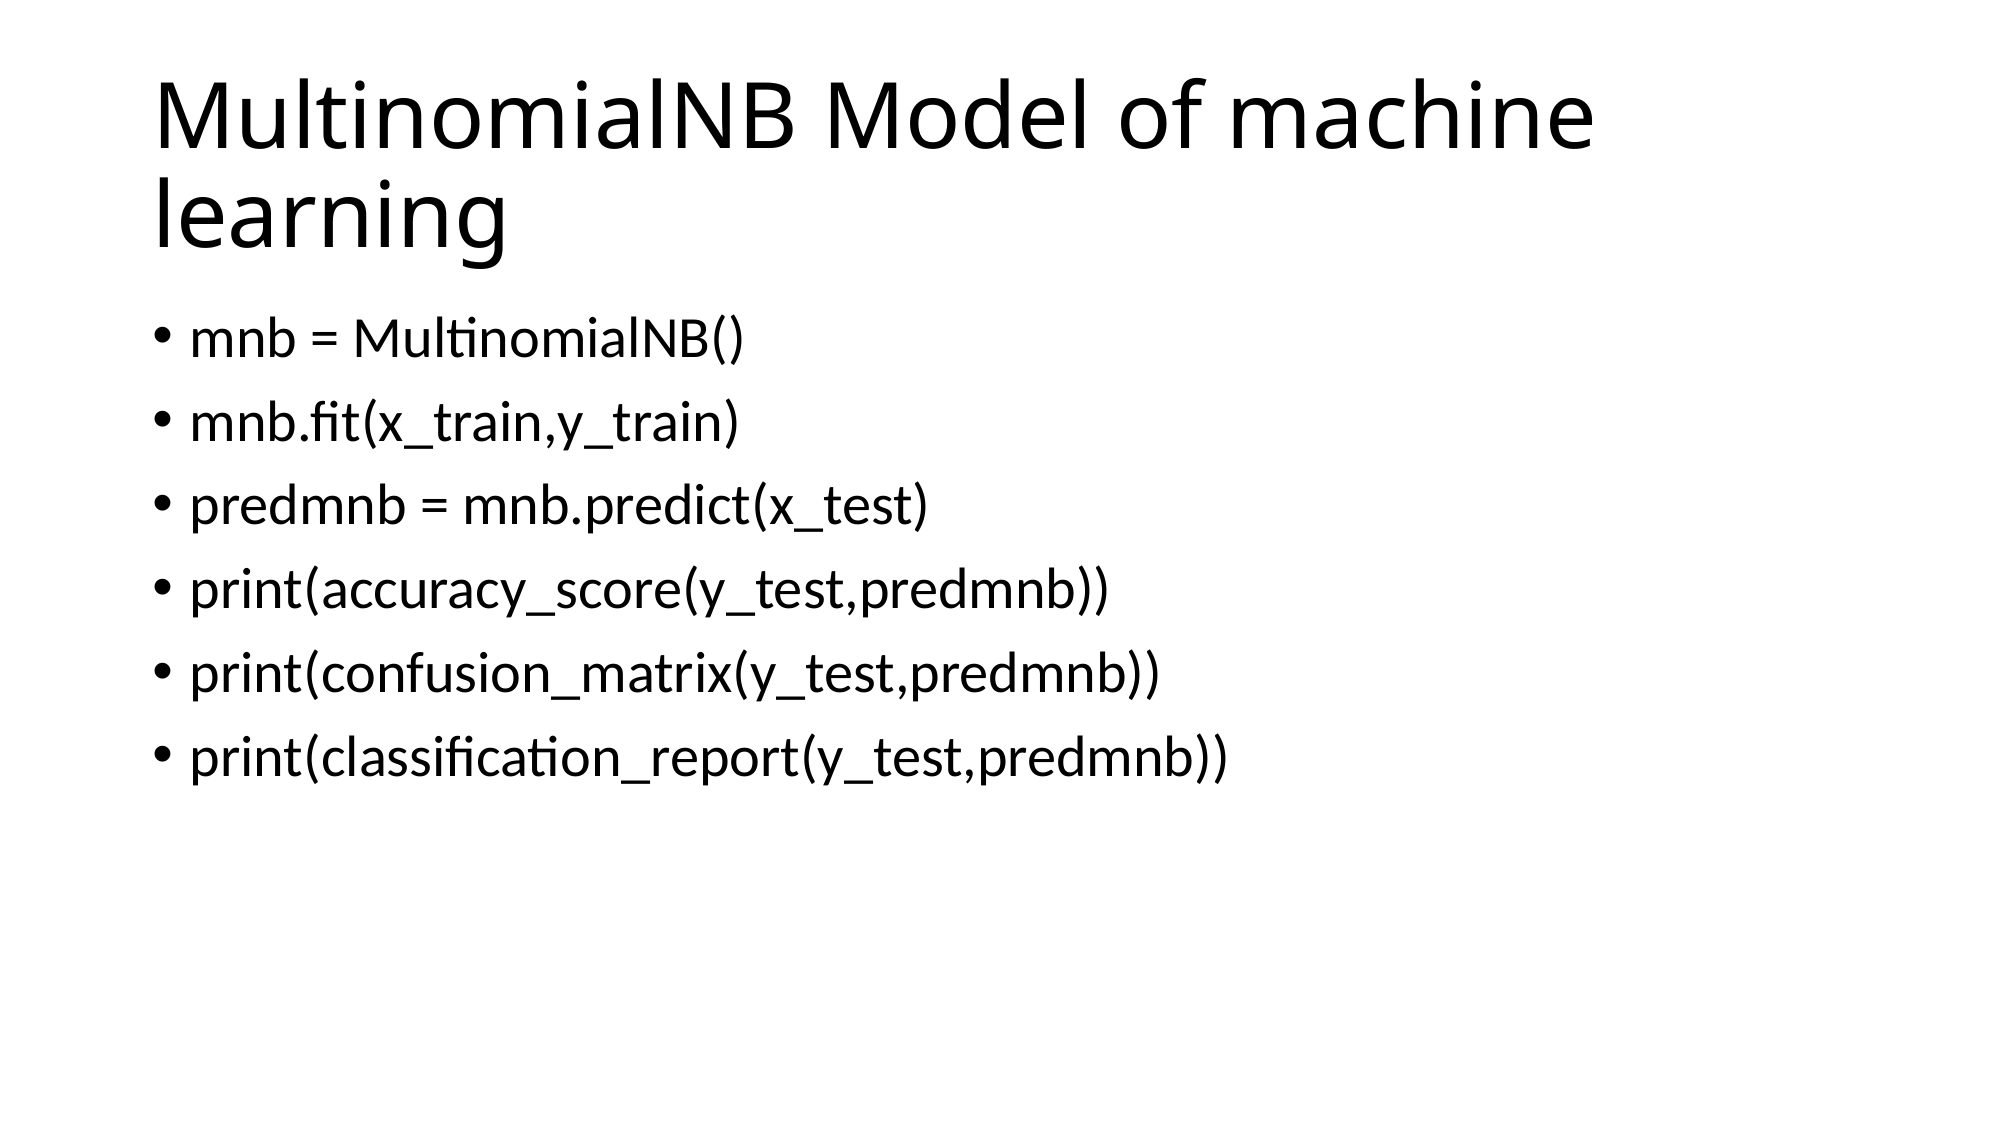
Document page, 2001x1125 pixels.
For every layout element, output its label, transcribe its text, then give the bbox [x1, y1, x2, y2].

list mnb = MultinomialNB() mnb.fit(x_train,y_train) predmnb = mnb.predict(x_test) print(accuracy_score(y_test,predmnb)) print(confusion_matrix(y_test,predmnb)) print(classification_report(y_test,predmnb)) [137, 299, 1863, 1014]
title MultinomialNB Model of machine learning [137, 59, 1863, 278]
